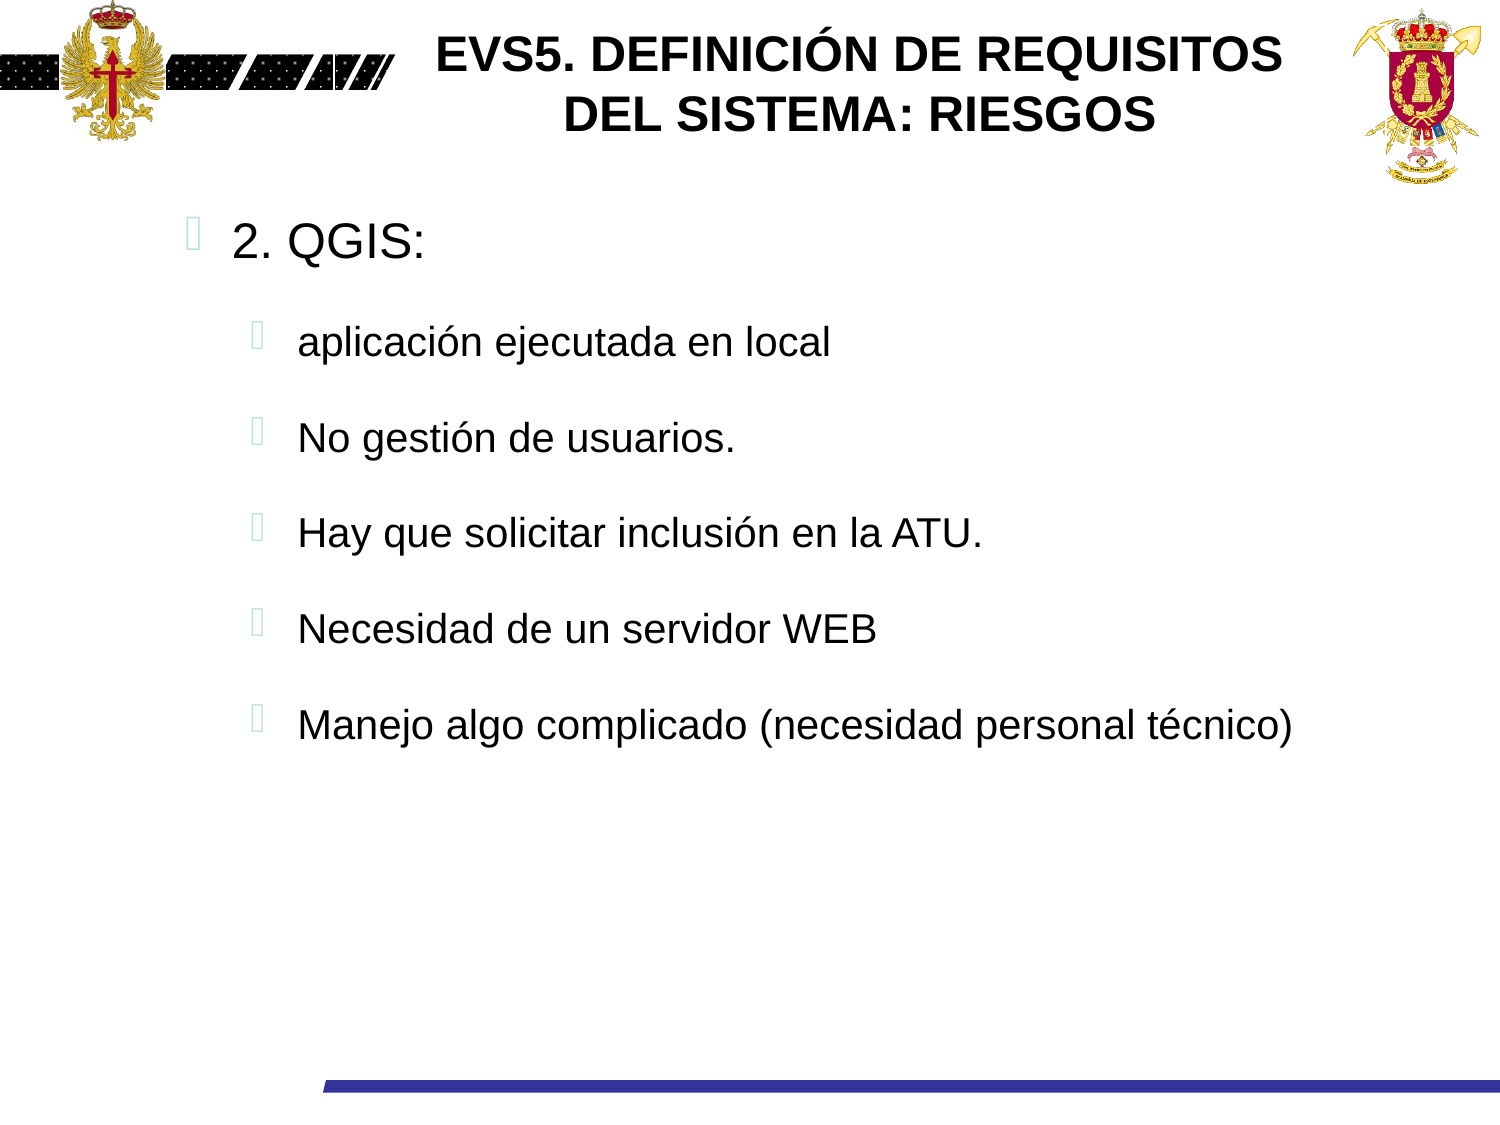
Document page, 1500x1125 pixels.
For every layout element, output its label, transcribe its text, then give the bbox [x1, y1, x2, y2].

text_box 2. QGIS: aplicación ejecutada en local No gestión de usuarios. Hay que solicitar inclusión en la ATU. Necesidad de un servidor WEB Manejo algo complicado (necesidad personal técnico) [144, 171, 1356, 929]
picture [1351, 7, 1483, 185]
picture [238, 54, 314, 90]
picture [304, 54, 334, 90]
text_box EVS5. DEFINICIÓN DE REQUISITOS DEL SISTEMA: RIESGOS [334, 24, 1386, 138]
picture [0, 0, 248, 142]
